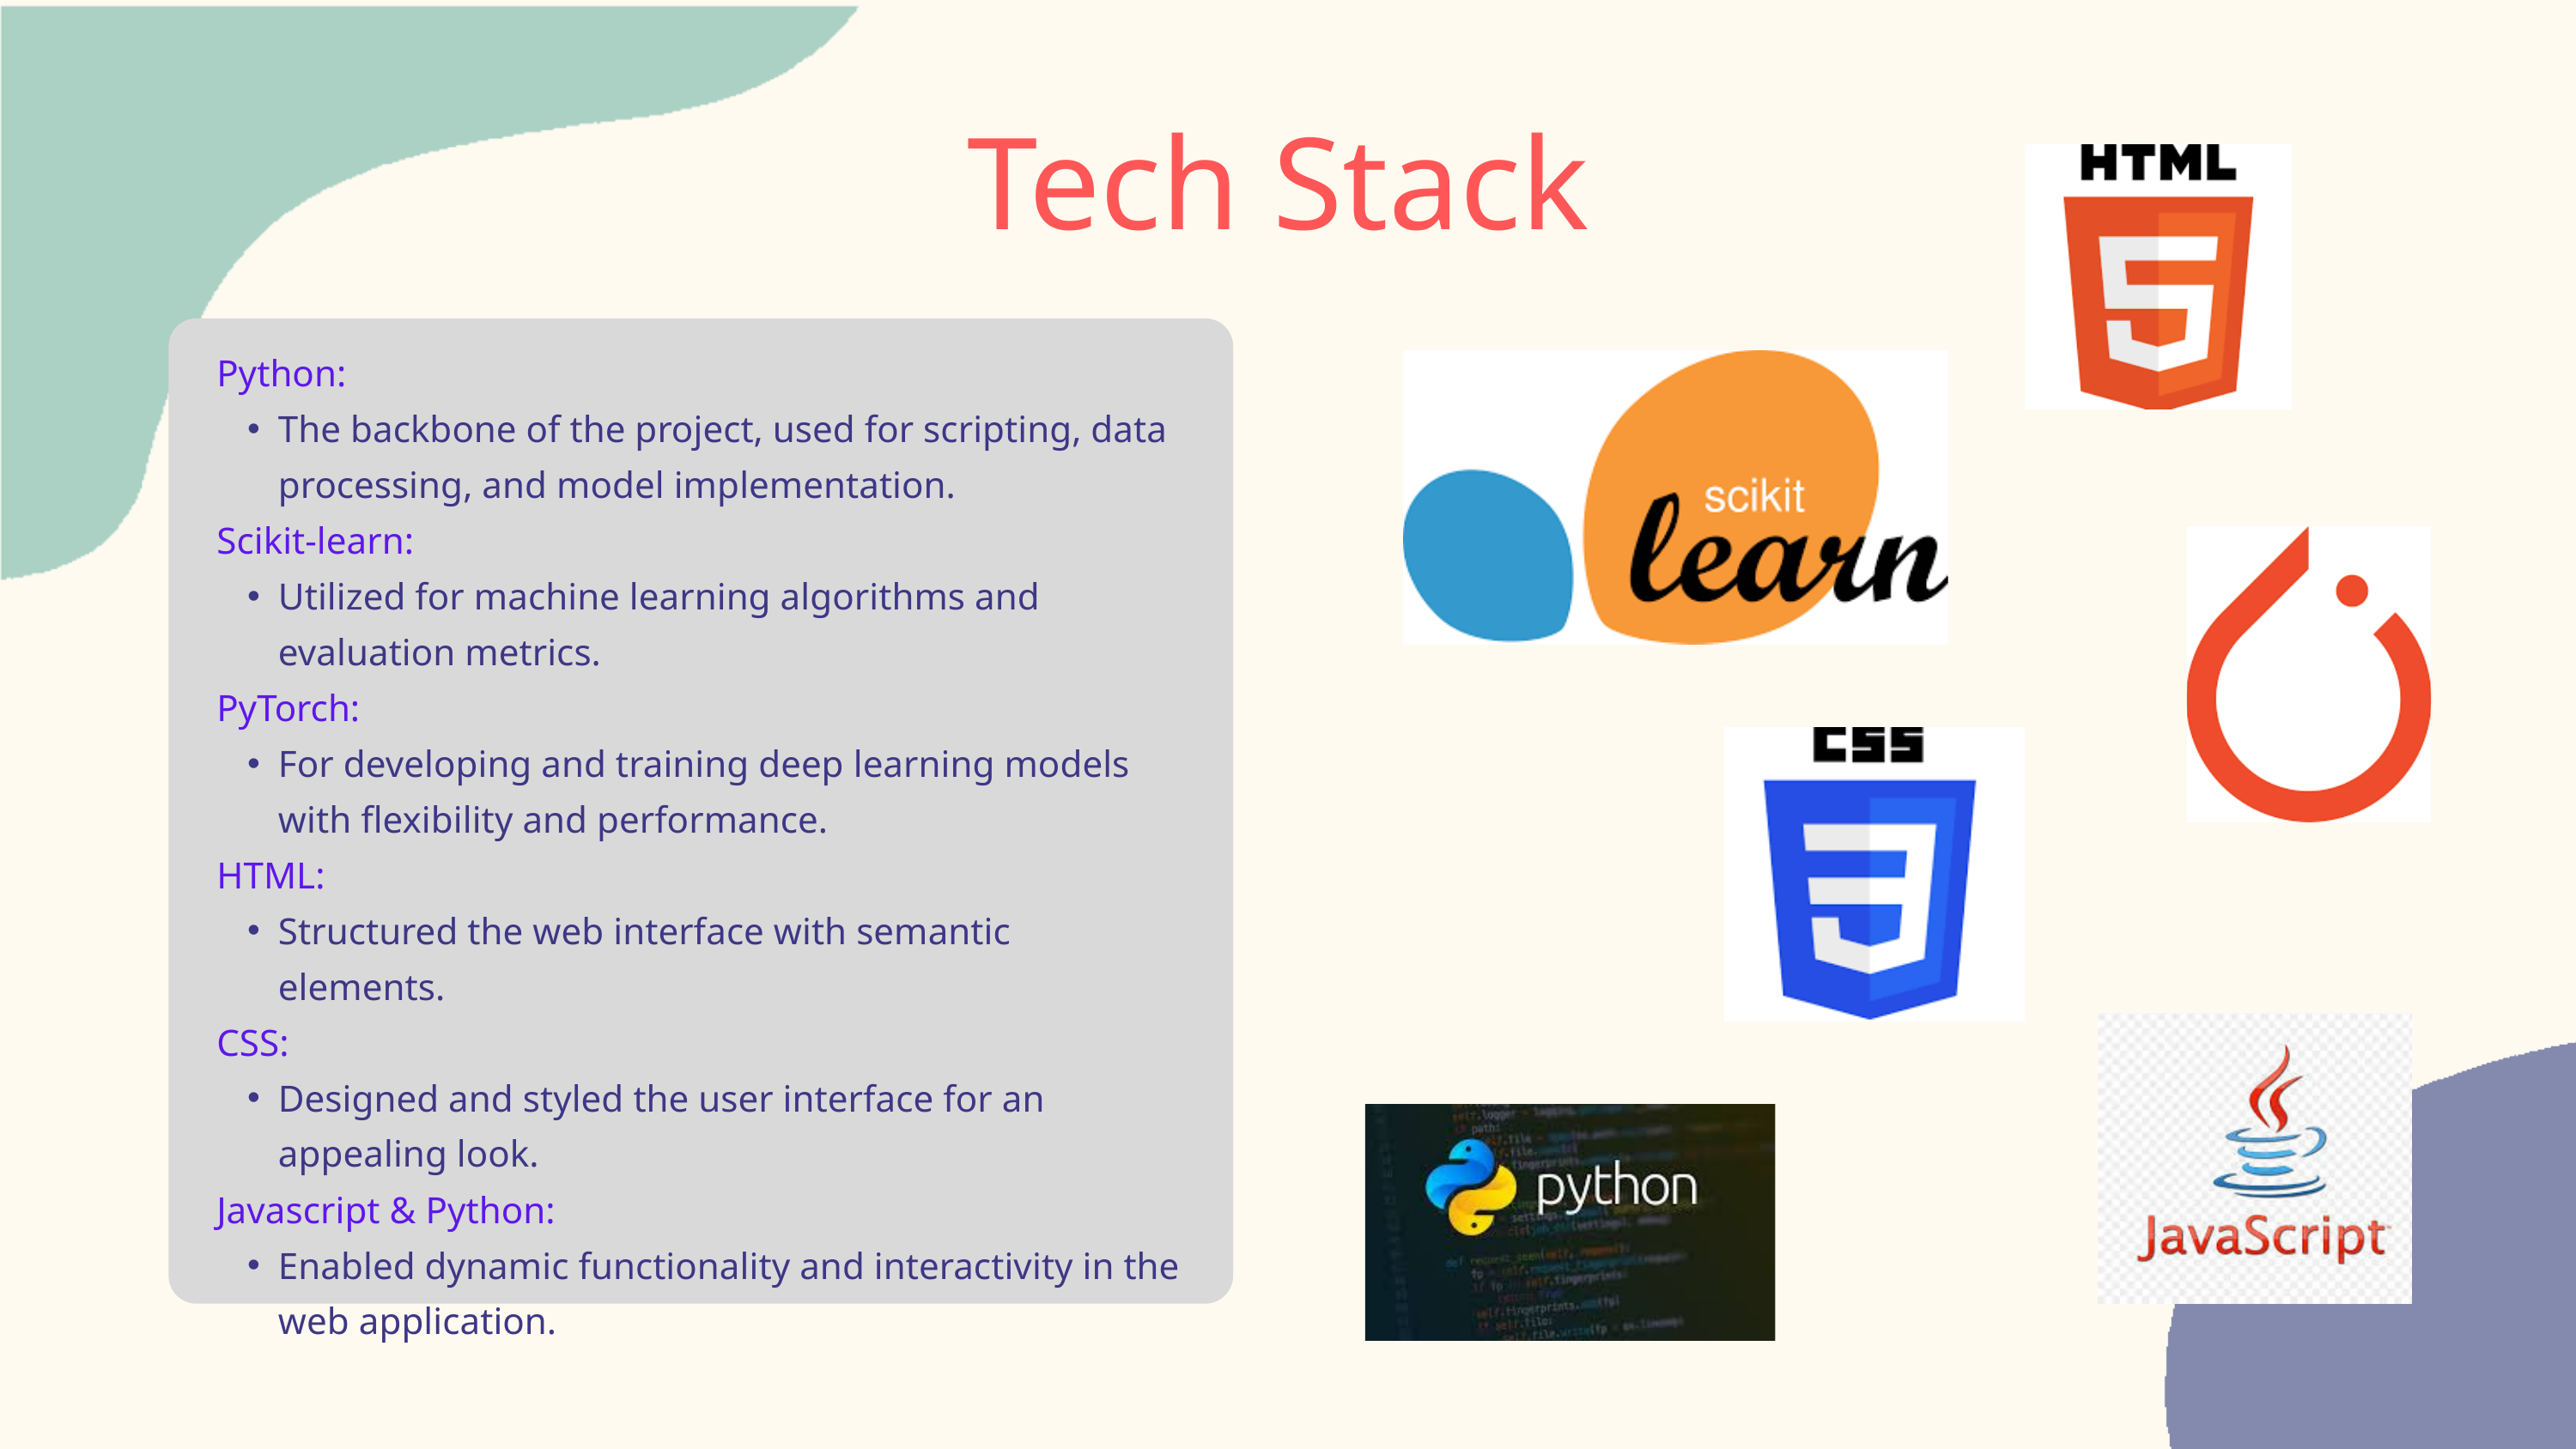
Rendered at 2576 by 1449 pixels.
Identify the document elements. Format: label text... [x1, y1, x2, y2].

text_box [2025, 144, 2293, 409]
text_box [168, 318, 1234, 1304]
picture [2, 0, 904, 763]
text_box Python: The backbone of the project, used for scripting, data processing, and model implementation. Scikit-learn: Utilized for machine learning algorithms and evaluation metrics. PyTorch: For developing and training deep learning models with flexibility and performance. HTML: Structured the web interface with semantic elements. CSS: Designed and styled the user interface for an appealing look. Javascript & Python: Enabled dynamic functionality and interactivity in the web application. [216, 1310, 1186, 1343]
text_box [1364, 1104, 1776, 1341]
text_box [2097, 1013, 2105, 1304]
picture [2106, 1013, 2576, 1449]
text_box Tech Stack [761, 102, 2139, 256]
text_box [1403, 350, 1948, 645]
text_box [1724, 727, 2026, 1022]
text_box [2186, 526, 2432, 822]
